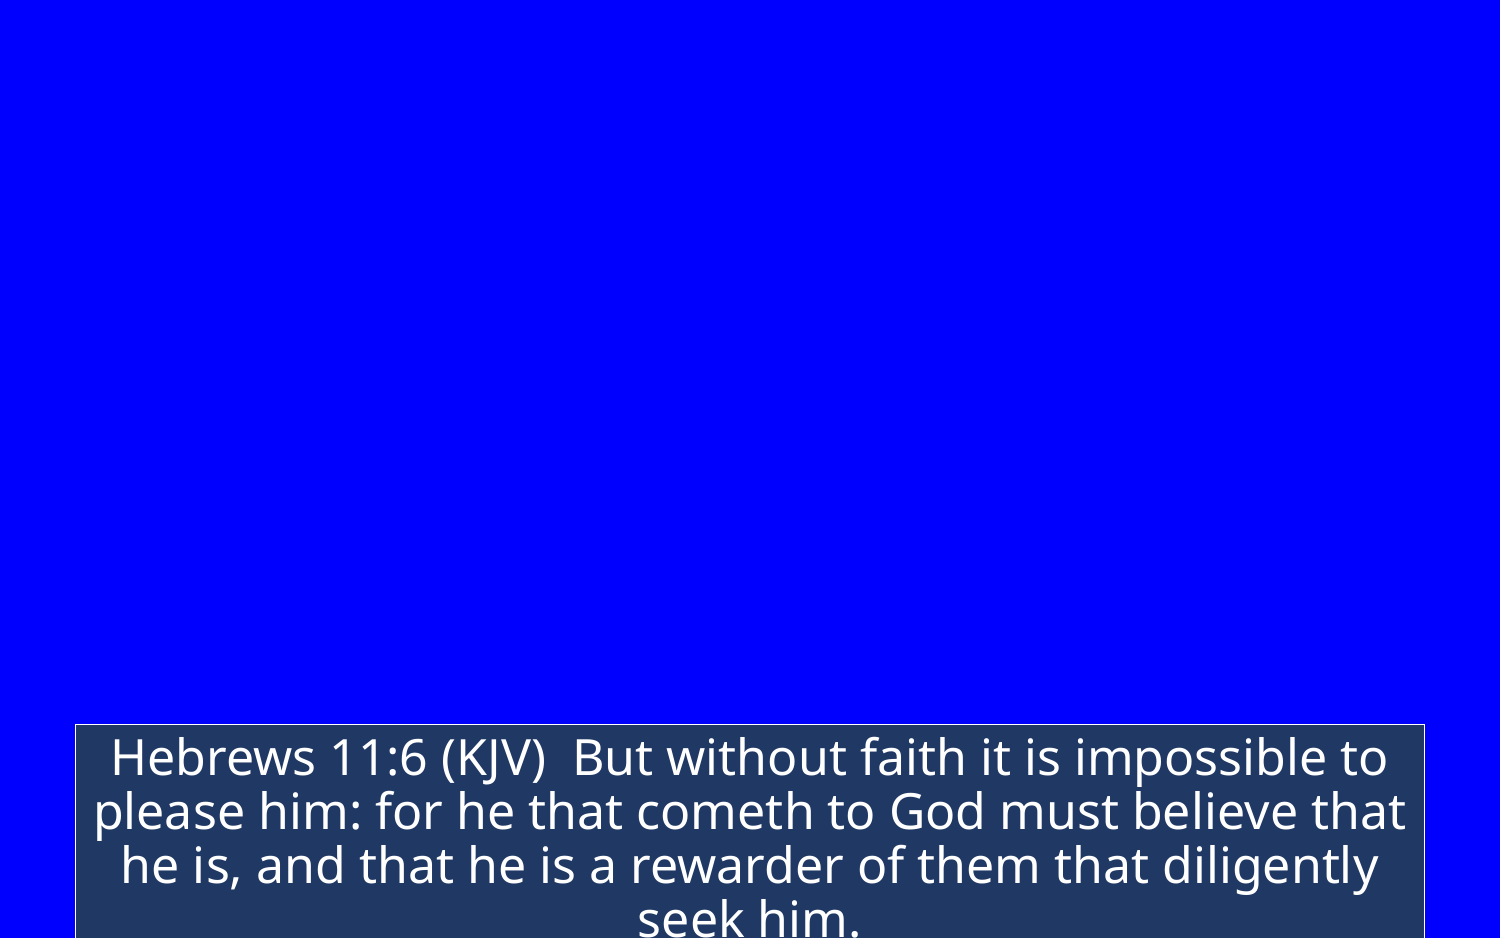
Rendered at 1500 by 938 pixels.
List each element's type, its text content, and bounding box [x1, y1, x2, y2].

subtitle Hebrews 11:6 (KJV) But without faith it is impossible to please him: for he that cometh to God must believe that he is, and that he is a rewarder of them that diligently seek him. [75, 724, 1425, 938]
